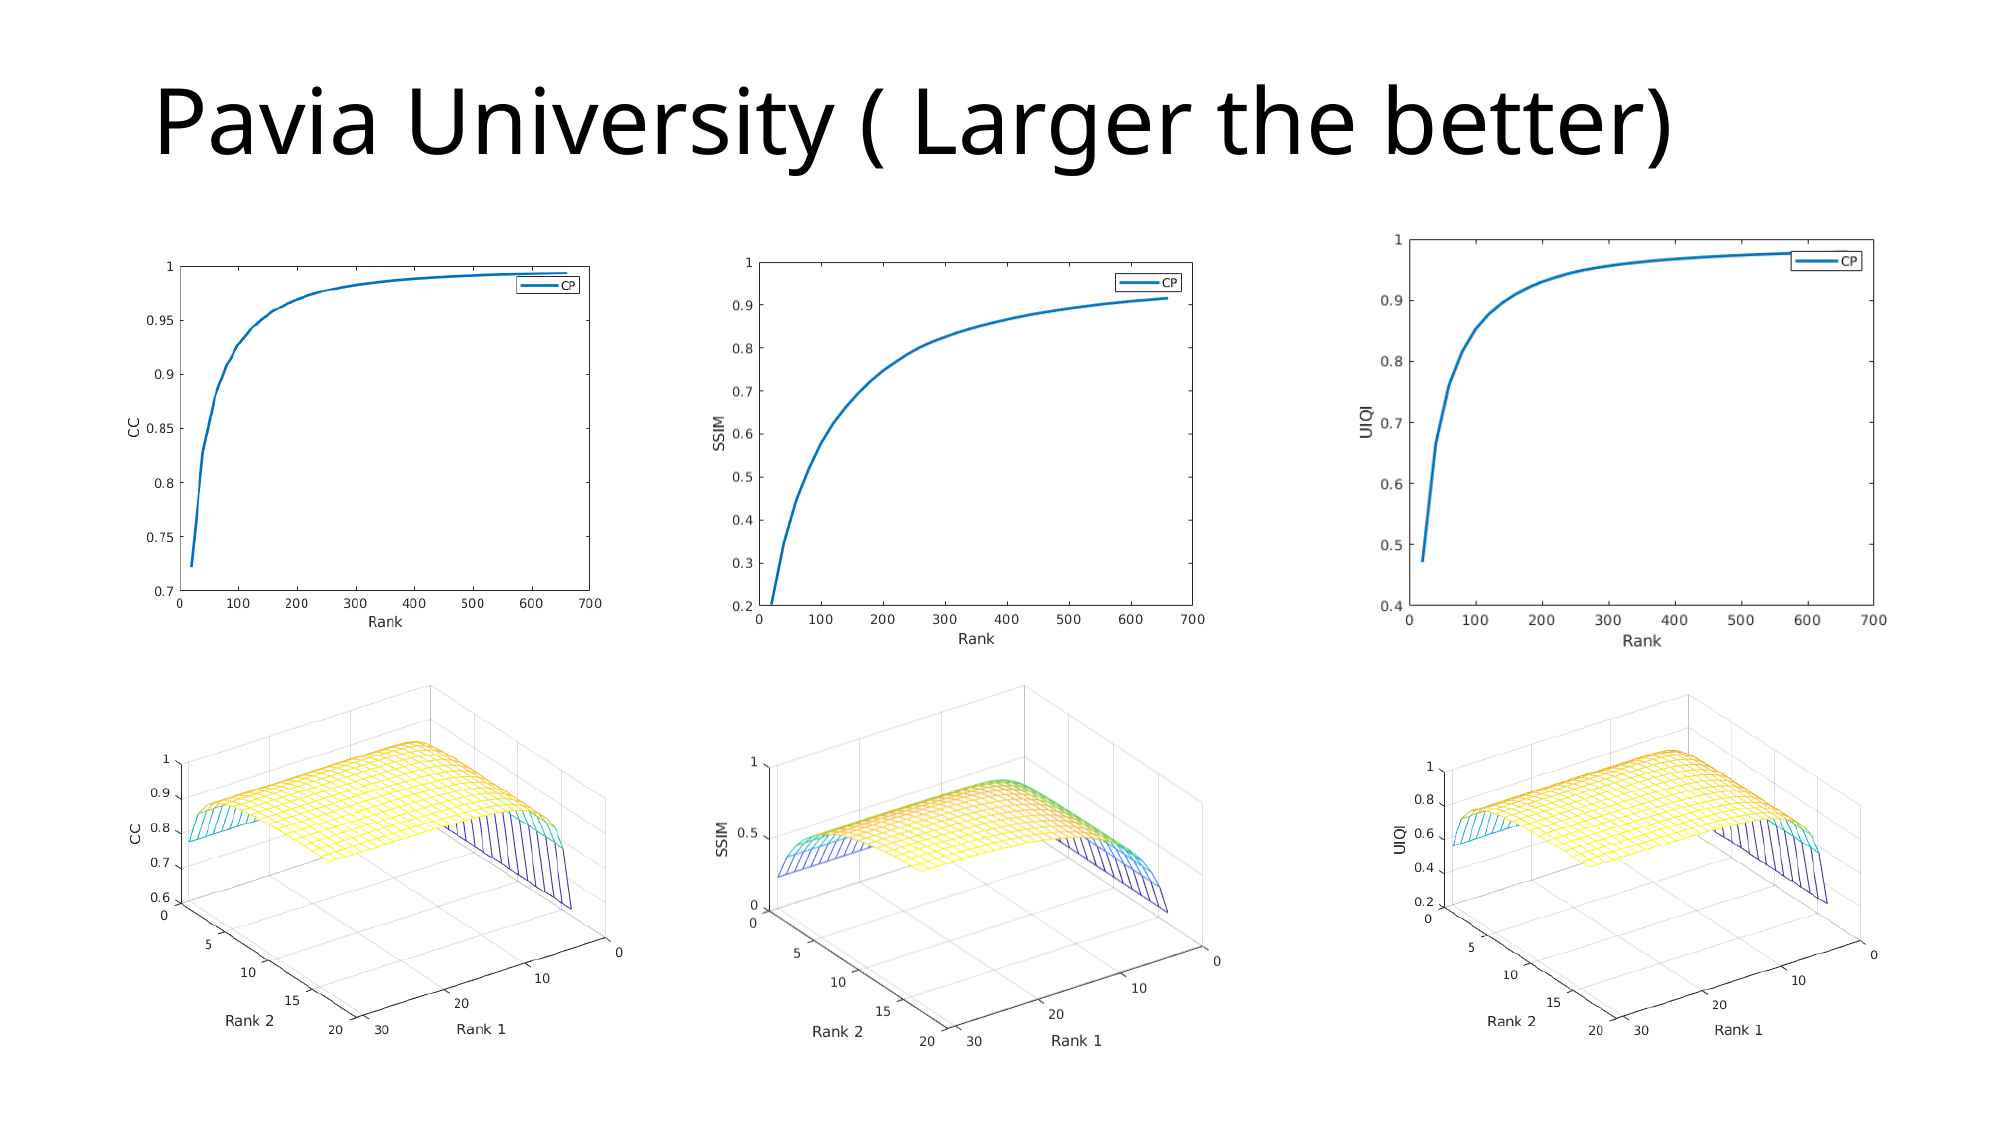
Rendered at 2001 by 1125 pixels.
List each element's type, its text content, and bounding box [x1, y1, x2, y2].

picture [1374, 664, 1911, 1062]
picture [109, 654, 657, 1062]
picture [696, 654, 1256, 1075]
title Pavia University ( Larger the better) [137, 59, 1863, 190]
picture [1331, 206, 1931, 655]
picture [686, 231, 1246, 652]
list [110, 236, 640, 634]
